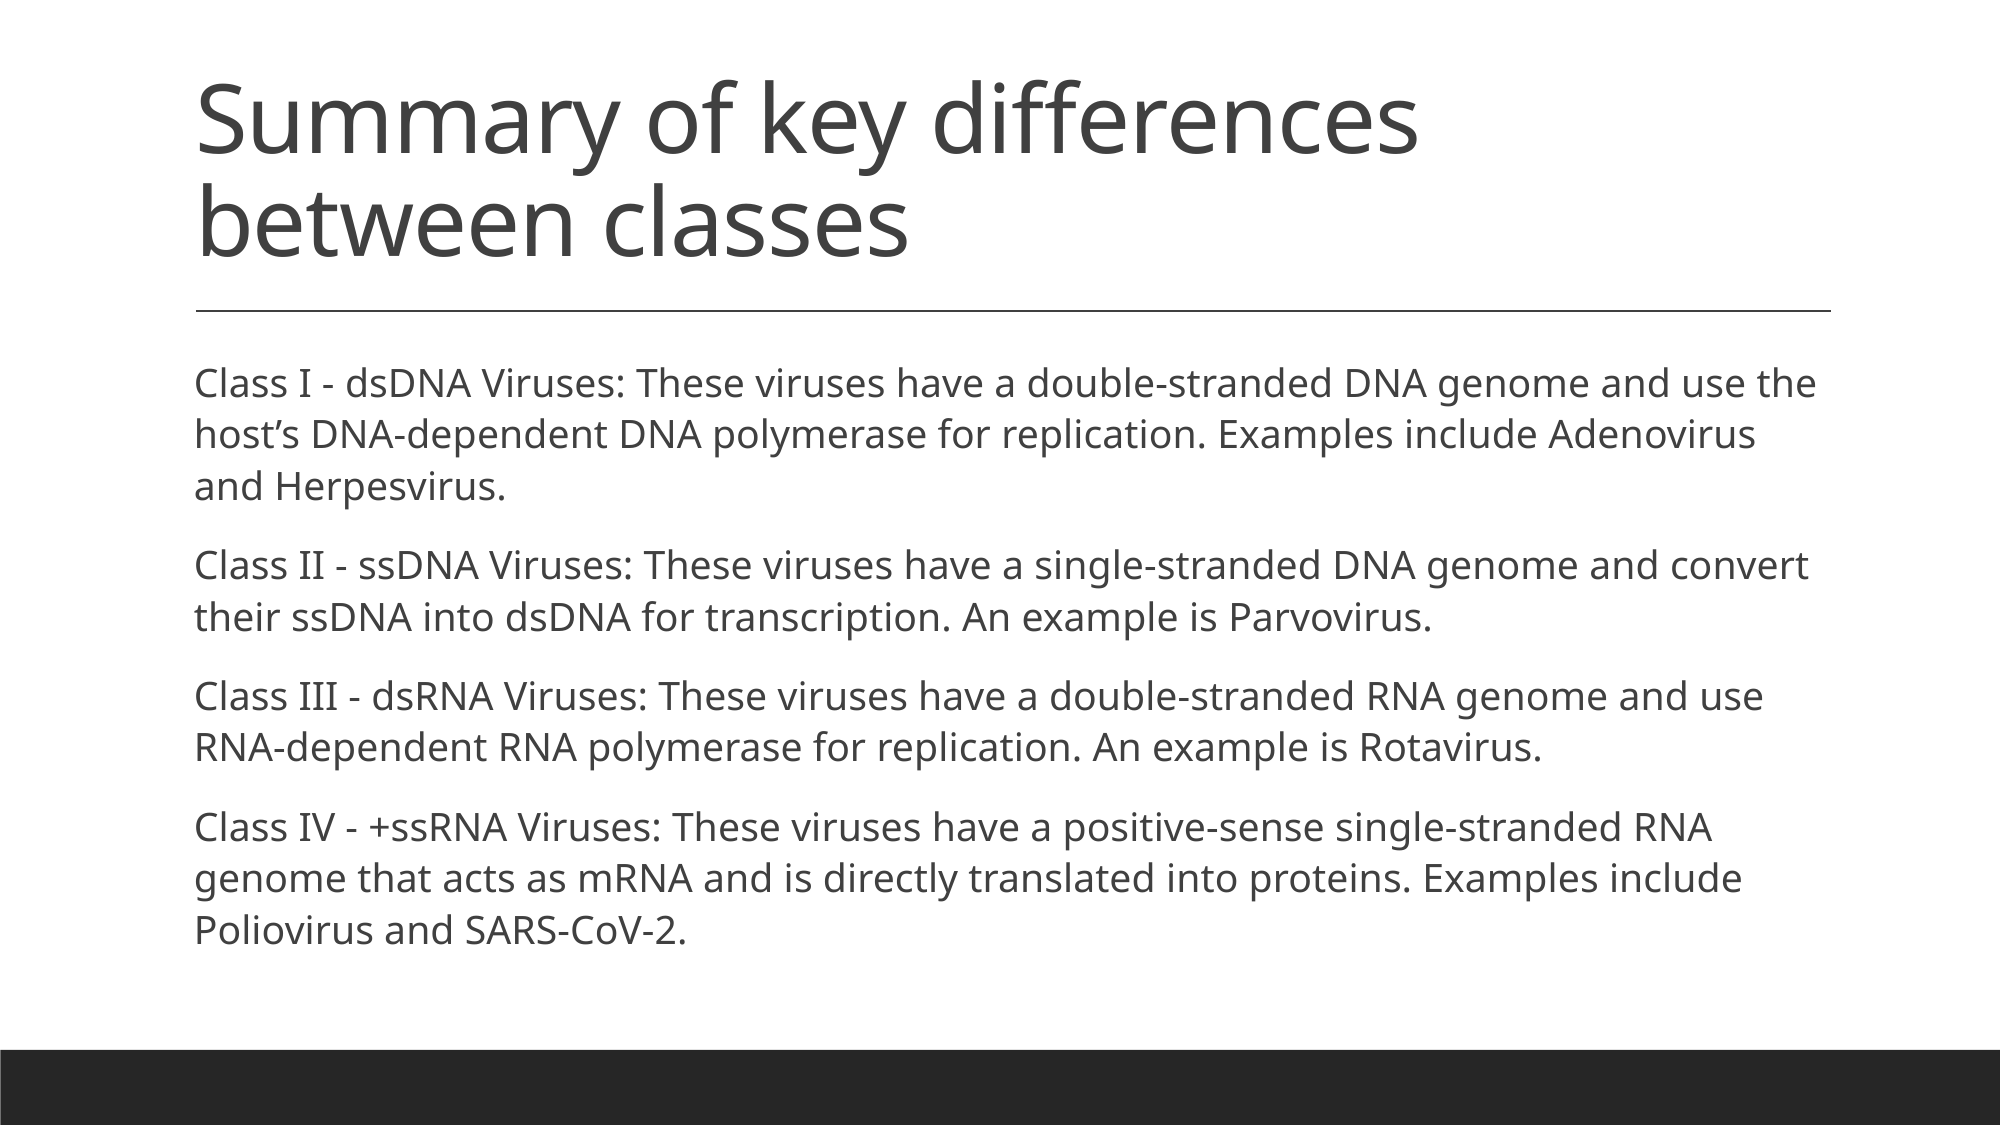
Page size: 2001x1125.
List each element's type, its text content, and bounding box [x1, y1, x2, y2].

list Class I - dsDNA Viruses: These viruses have a double-stranded DNA genome and use the host’s DNA-dependent DNA polymerase for replication. Examples include Adenovirus and Herpesvirus. Class II - ssDNA Viruses: These viruses have a single-stranded DNA genome and convert their ssDNA into dsDNA for transcription. An example is Parvovirus. Class III - dsRNA Viruses: These viruses have a double-stranded RNA genome and use RNA-dependent RNA polymerase for replication. An example is Rotavirus. Class IV - +ssRNA Viruses: These viruses have a positive-sense single-stranded RNA genome that acts as mRNA and is directly translated into proteins. Examples include Poliovirus and SARS-CoV-2. [180, 345, 1830, 963]
title Summary of key differences between classes [180, 47, 1830, 285]
